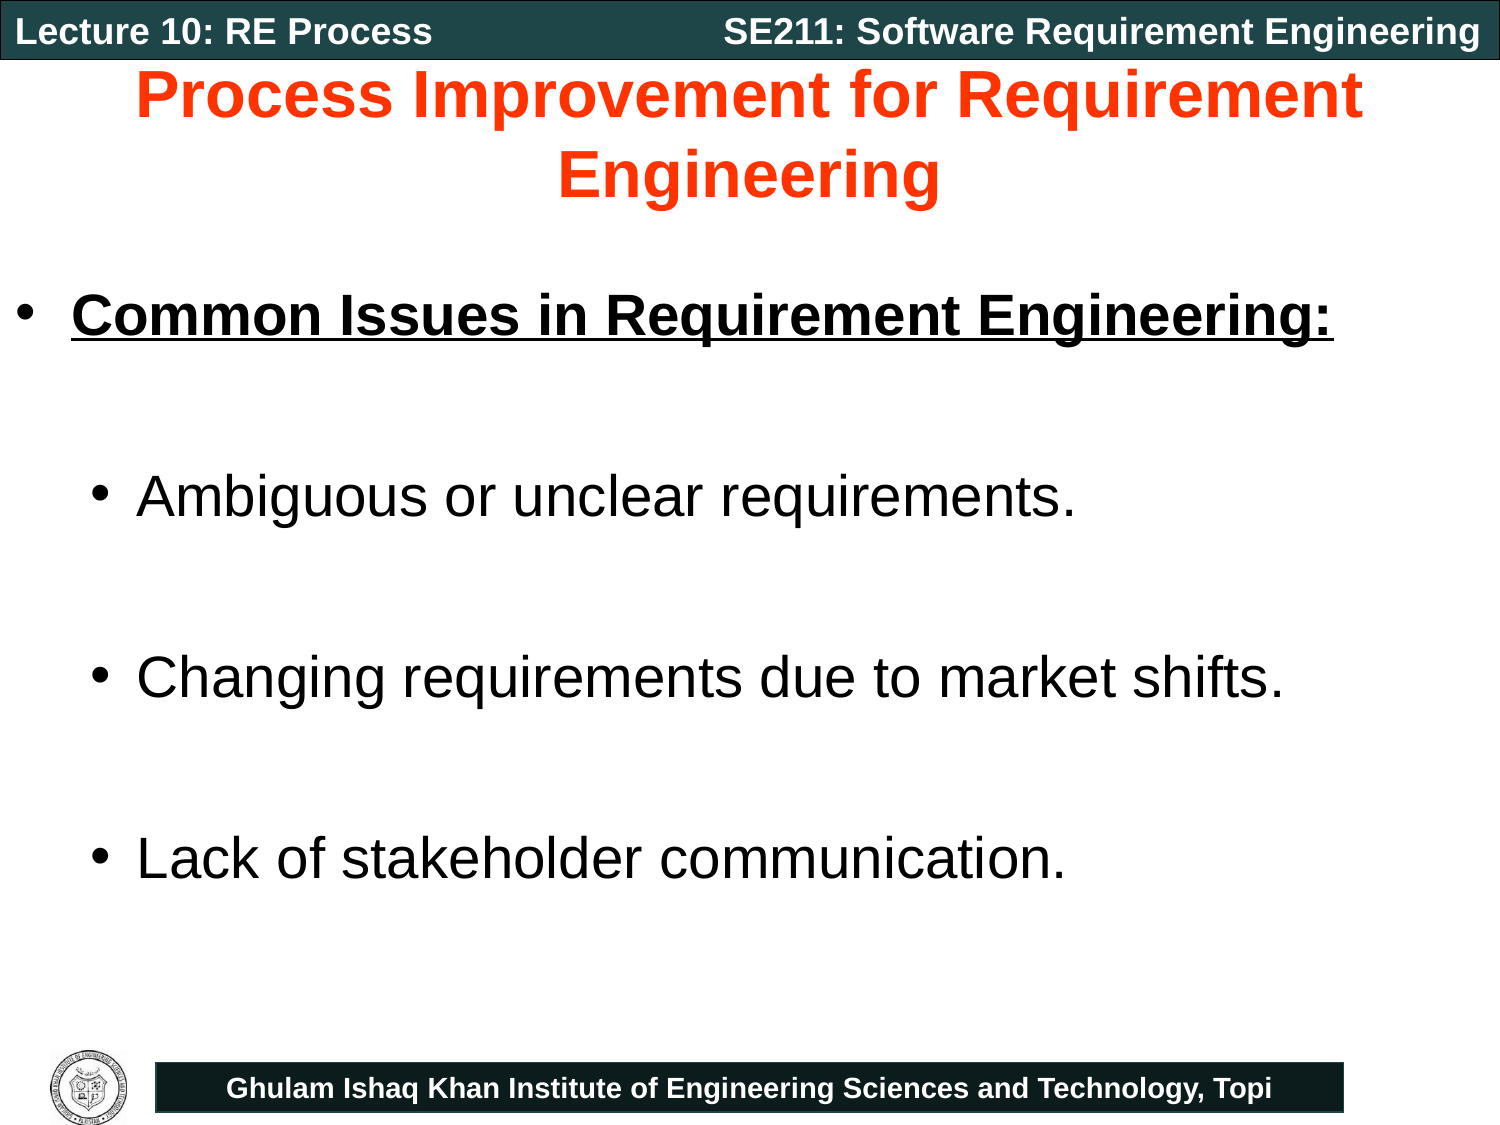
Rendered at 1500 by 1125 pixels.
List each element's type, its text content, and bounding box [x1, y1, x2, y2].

title Process Improvement for Requirement Engineering [0, 62, 1500, 187]
list Common Issues in Requirement Engineering: Ambiguous or unclear requirements. Changing requirements due to market shifts. Lack of stakeholder communication. [0, 187, 1500, 1050]
picture [50, 1050, 127, 1125]
